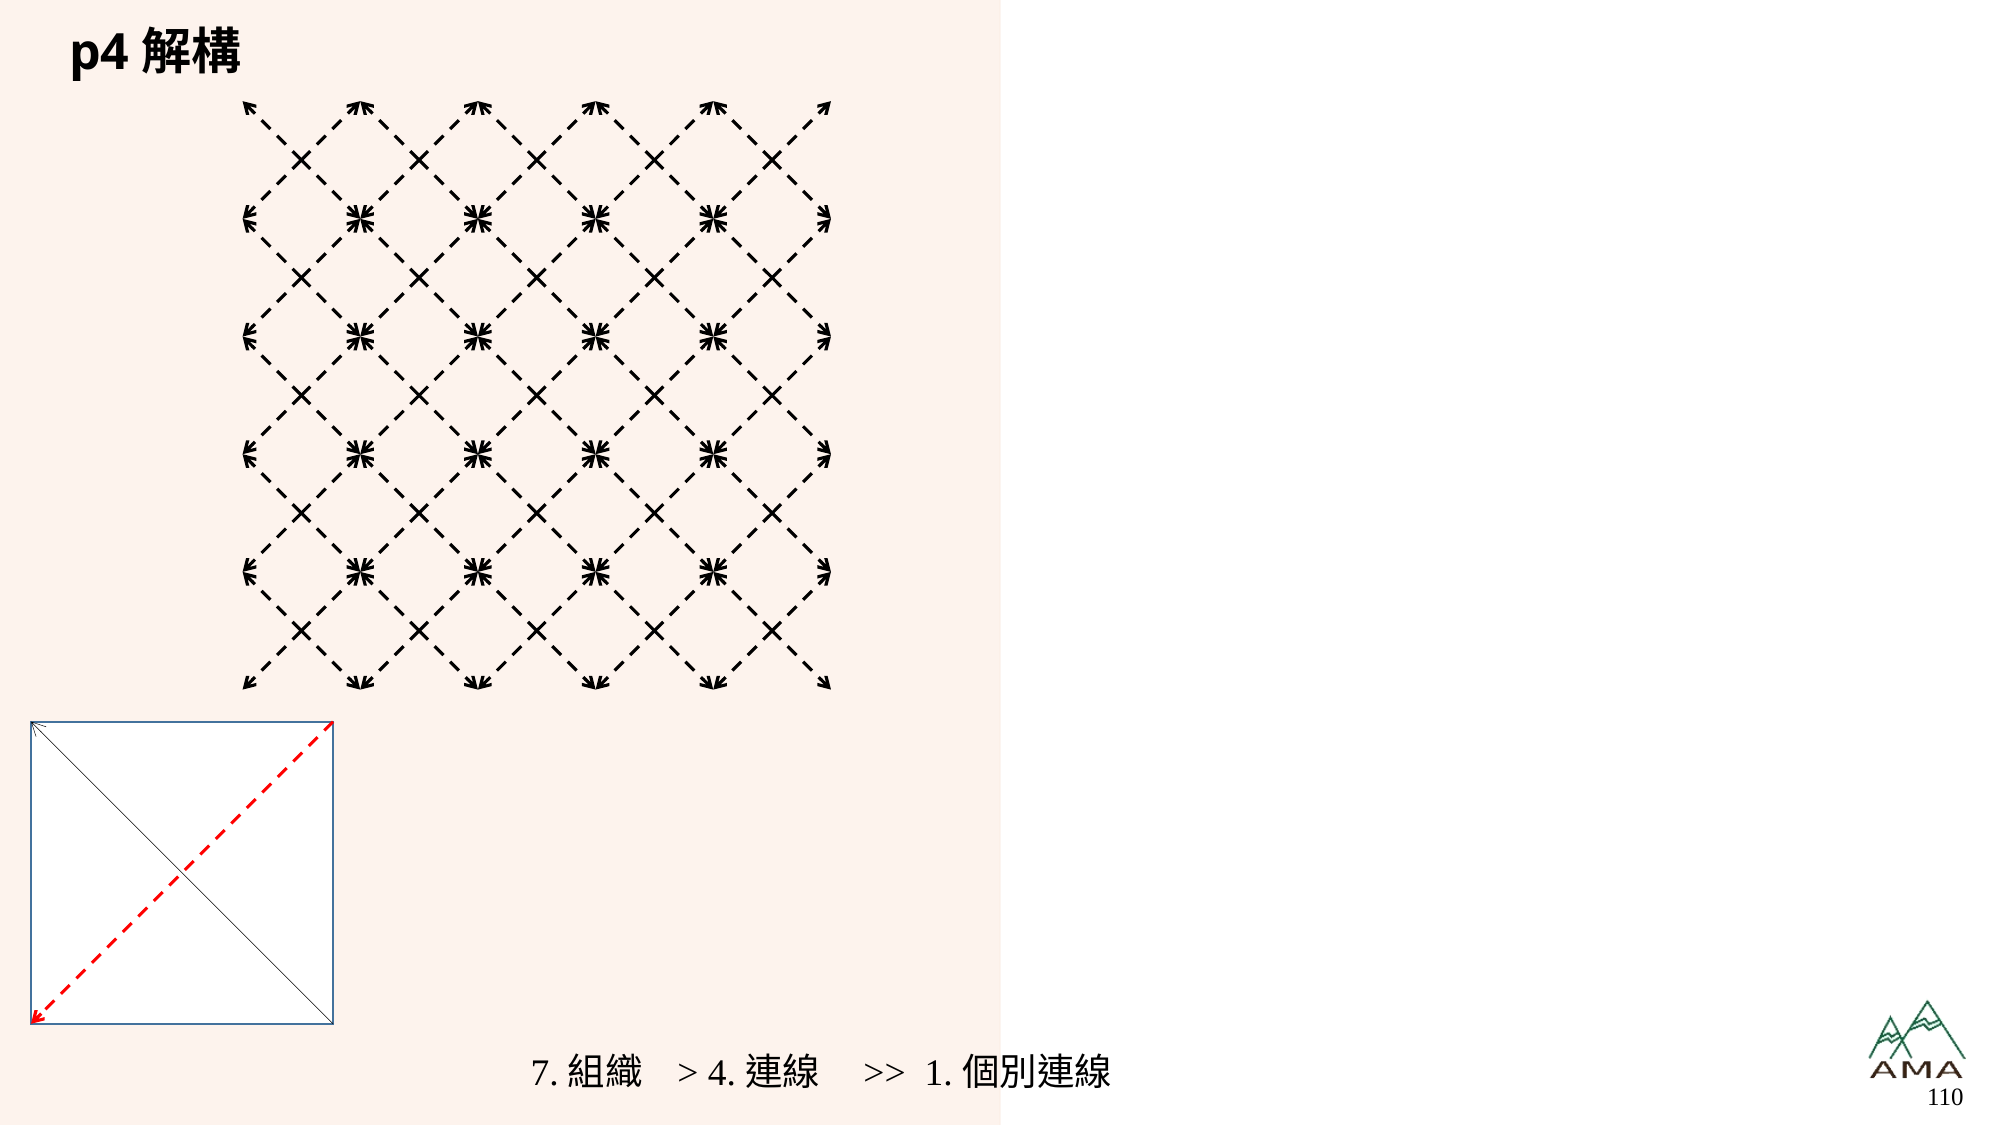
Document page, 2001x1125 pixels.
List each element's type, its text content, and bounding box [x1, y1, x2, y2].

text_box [242, 101, 831, 690]
title p4解構 [54, 20, 947, 87]
text_box 7.組織 > 4.連線 >> 1.個別連線 [511, 1036, 1131, 1105]
text_box 110 [1912, 1073, 1979, 1118]
picture [1857, 987, 1974, 1092]
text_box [31, 721, 334, 1024]
